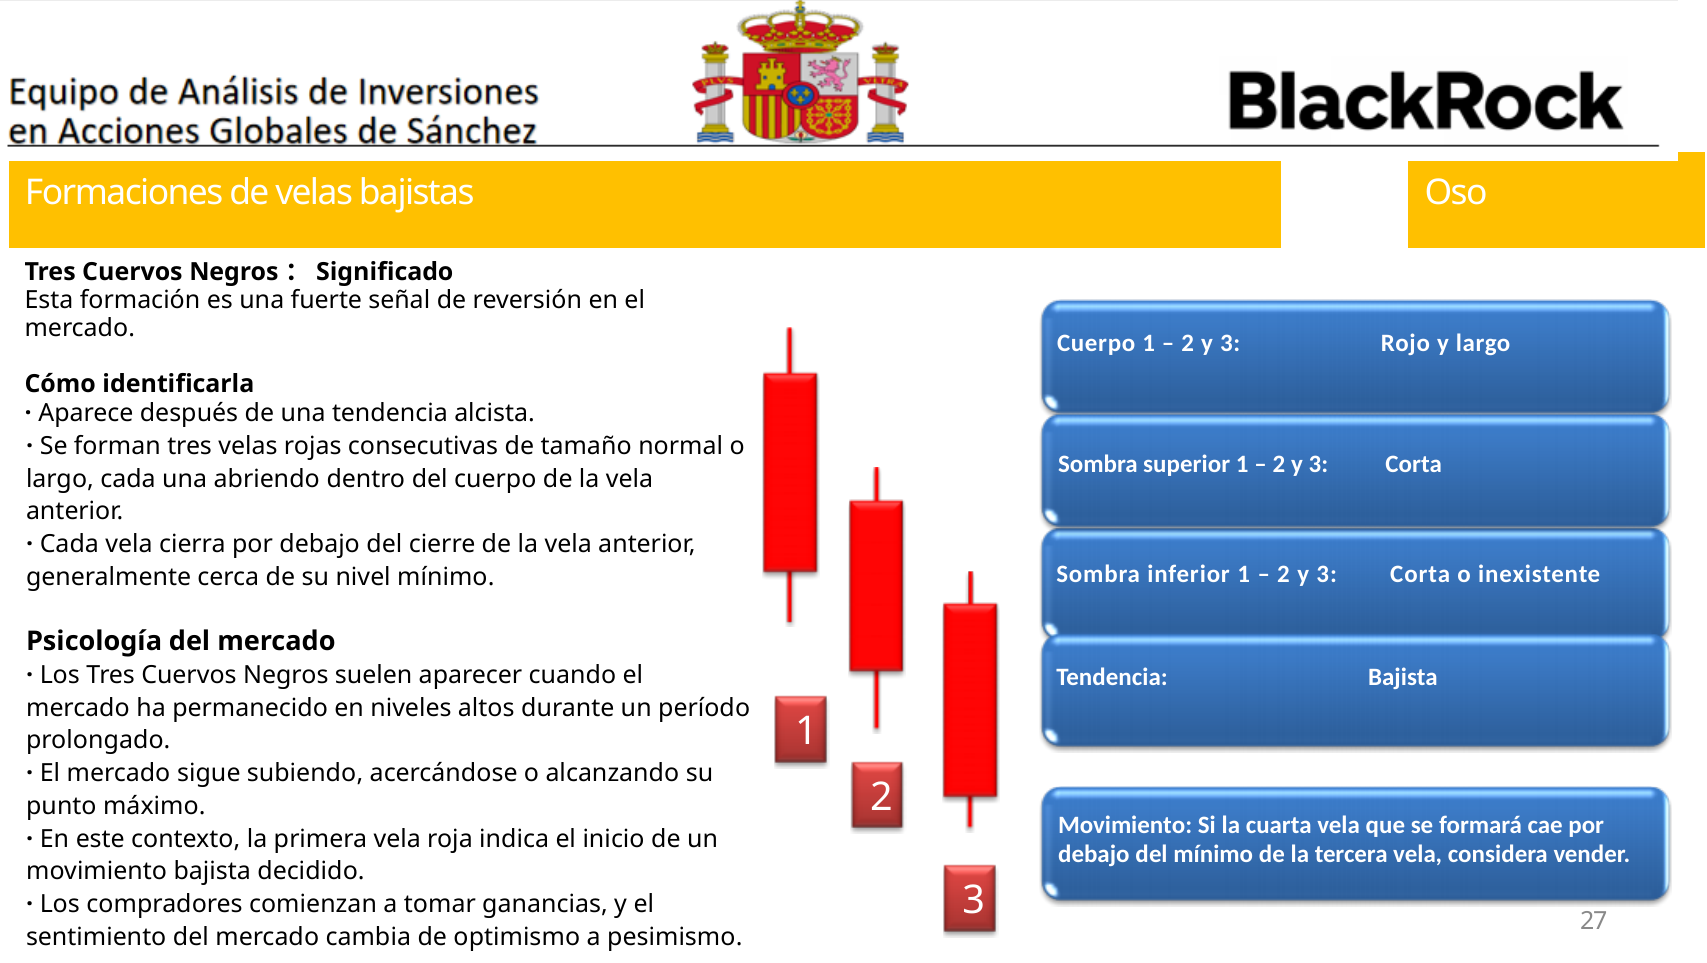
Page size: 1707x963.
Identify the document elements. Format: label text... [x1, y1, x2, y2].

picture [0, 0, 1678, 161]
text_box 27 [1577, 908, 1608, 936]
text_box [943, 864, 999, 938]
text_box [850, 761, 907, 834]
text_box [1039, 298, 1672, 753]
table_header Oso [1408, 152, 1705, 248]
picture [762, 327, 820, 627]
text_box Tres Cuervos Negros：Significado Esta formación es una fuerte señal de reversión en el mercado. Cómo identificarla · Aparece después de una tendencia alcista. · Se forman tres velas rojas consecutivas de tamaño normal o largo, cada una abriendo dentro del cuerpo de la vela anterior. · Cada vela cierra por debajo del cierre de la vela anterior, generalmente cerca de su nivel mínimo. Psicología del mercado · Los Tres Cuervos Negros suelen aparecer cuando el mercado ha permanecido en niveles altos durante un período prolongado. · El mercado sigue subiendo, acercándose o alcanzando su punto máximo. · En este contexto, la primera vela roja indica el inicio de un movimiento bajista decidido. · Los compradores comienzan a tomar ganancias, y el sentimiento del mercado cambia de optimismo a pesimismo. [22, 255, 753, 963]
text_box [1039, 786, 1672, 907]
picture [848, 467, 906, 734]
table_header Formaciones de velas bajistas [9, 161, 1281, 248]
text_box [774, 695, 830, 769]
picture [942, 570, 1000, 833]
